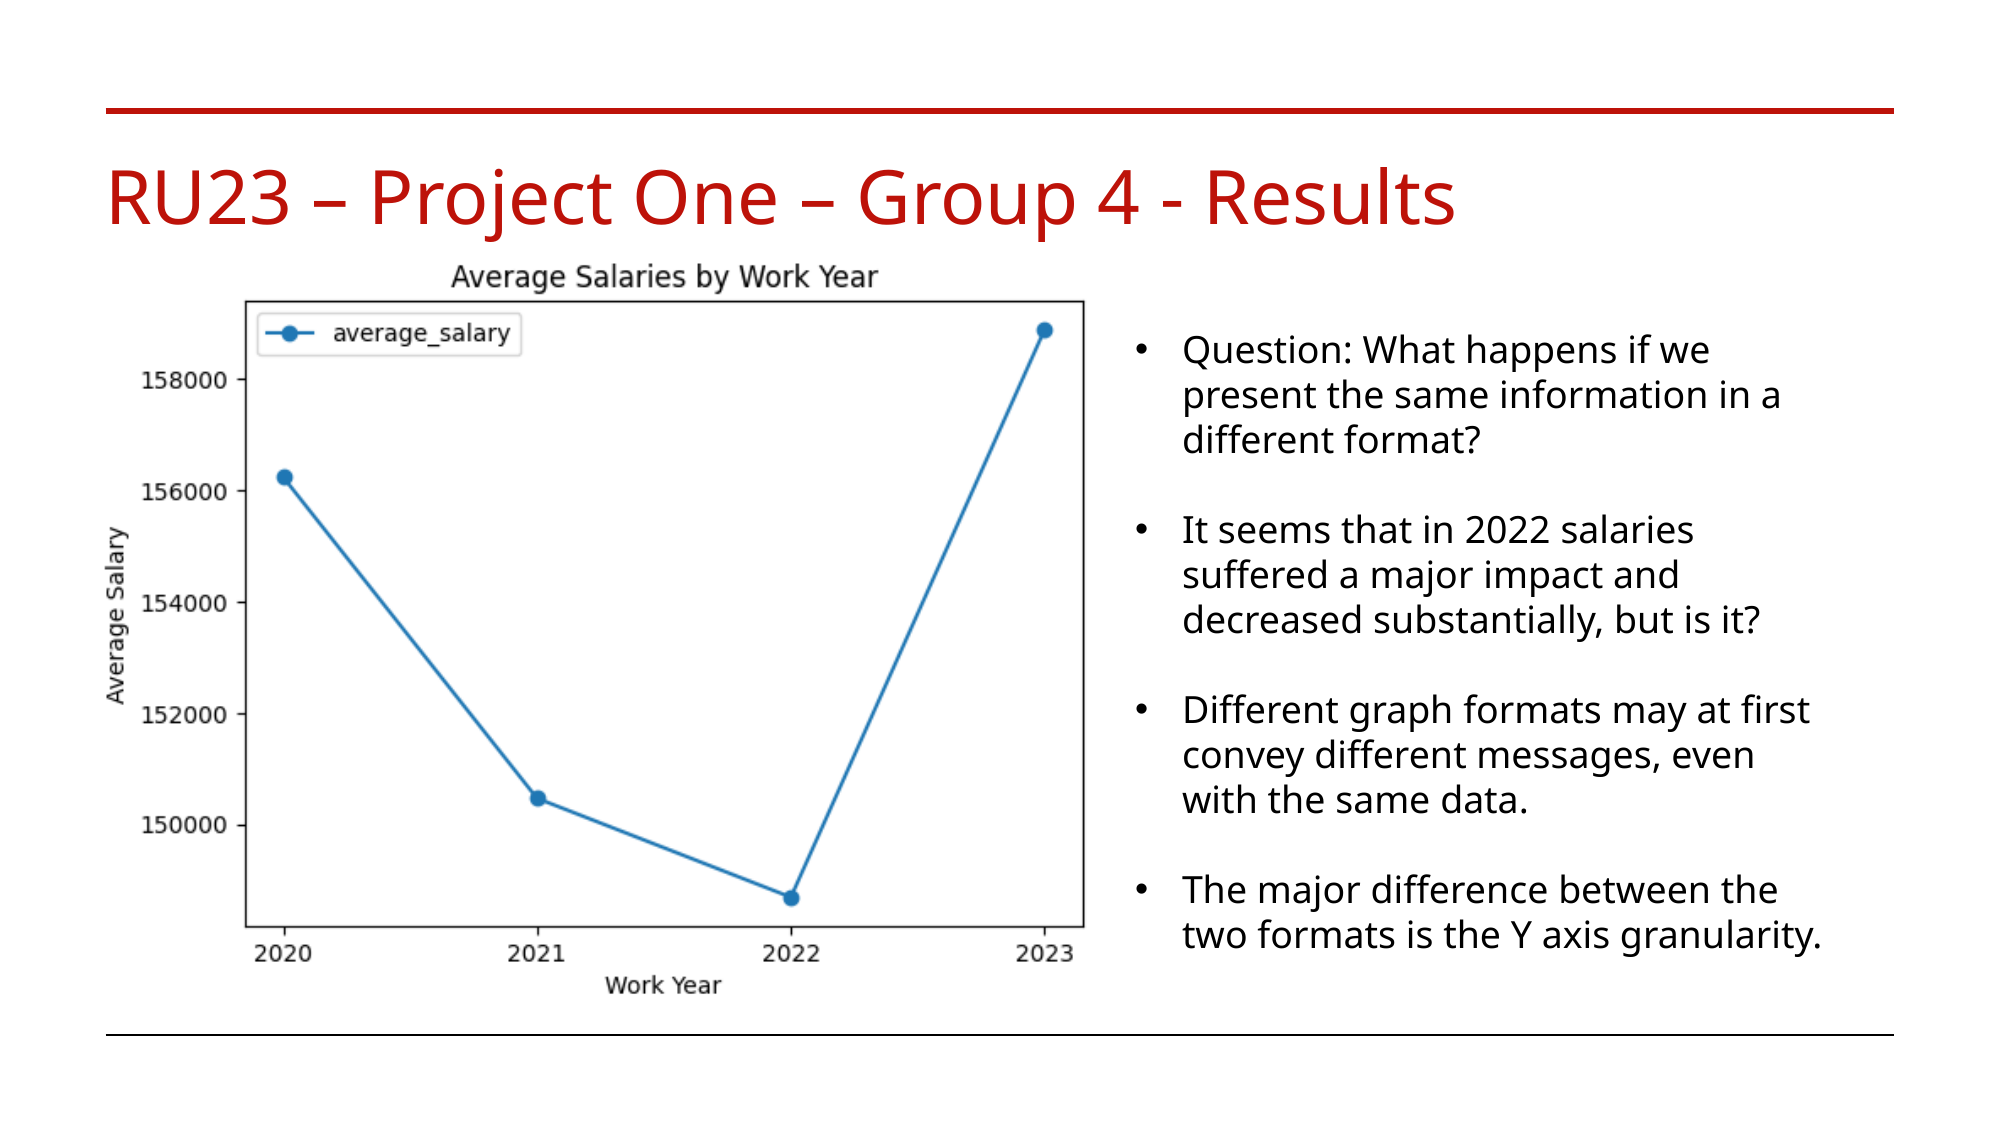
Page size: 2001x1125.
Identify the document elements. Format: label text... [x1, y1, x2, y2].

text_box Question: What happens if we present the same information in a different format? It seems that in 2022 salaries suffered a major impact and decreased substantially, but is it? Different graph formats may at first convey different messages, even with the same data. The major difference between the two formats is the Y axis granularity. [1120, 318, 1856, 1009]
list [89, 247, 1100, 1016]
title RU23 – Project One – Group 4 - Results [90, 156, 1894, 248]
